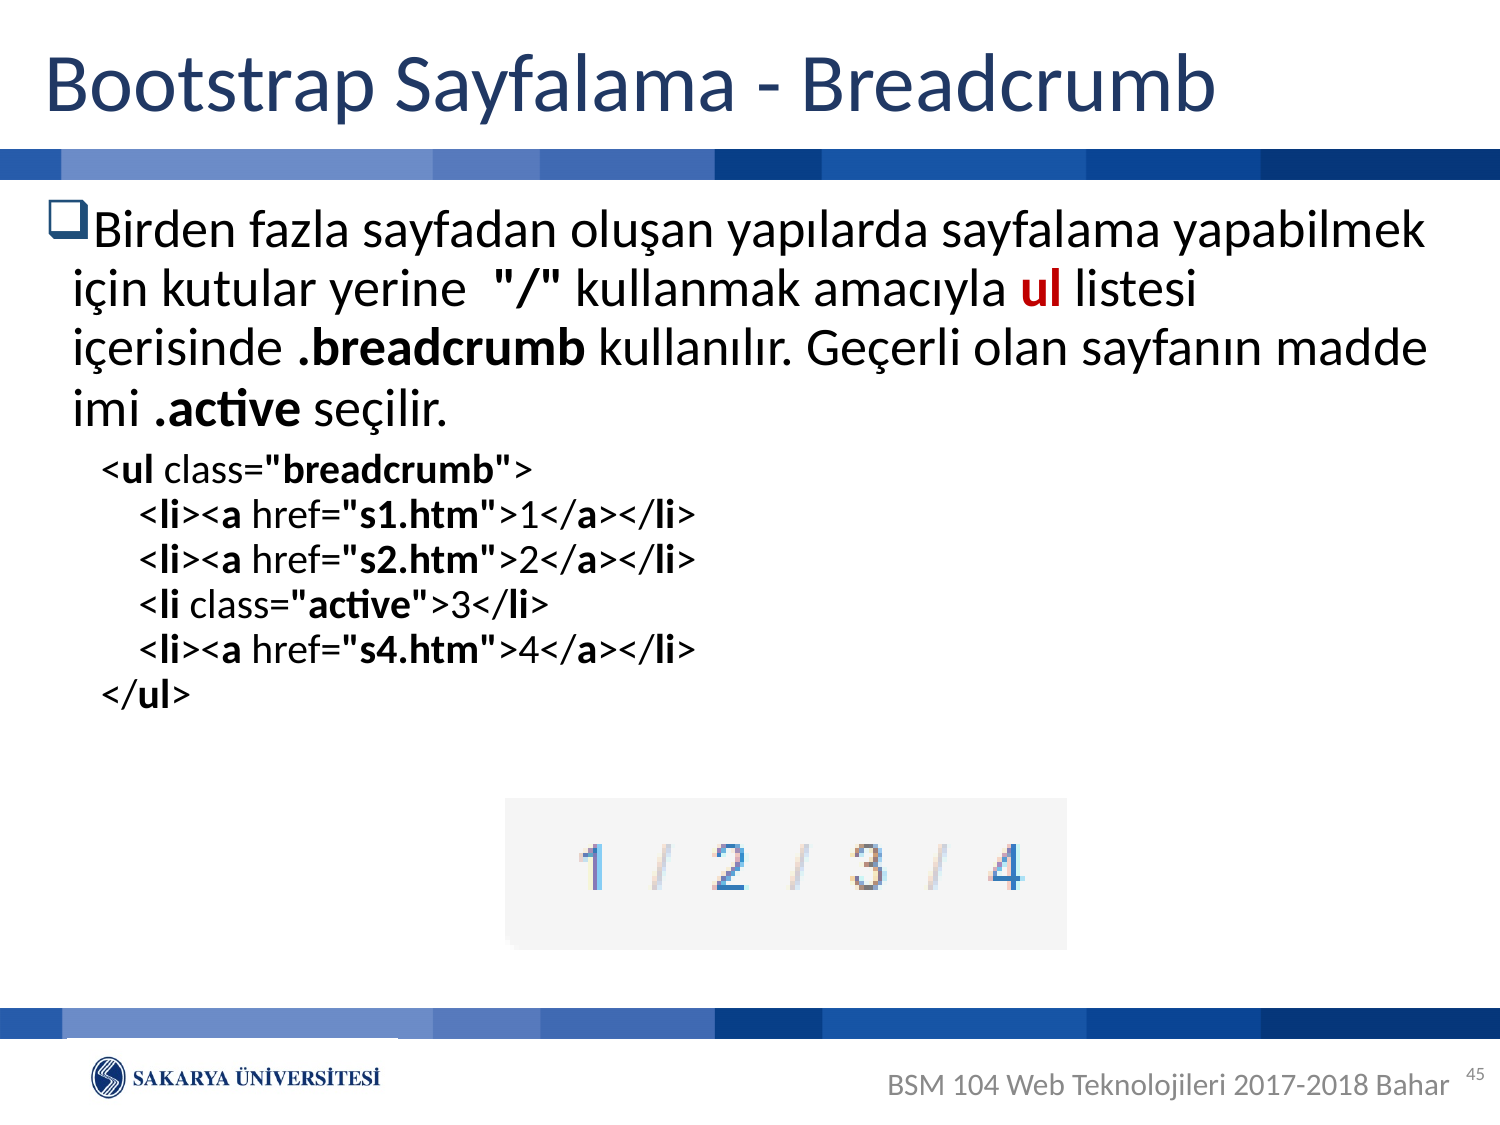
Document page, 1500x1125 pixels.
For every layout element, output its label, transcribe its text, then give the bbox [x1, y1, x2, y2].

picture [0, 149, 1500, 180]
picture [0, 1008, 1500, 1115]
title Bootstrap Sayfalama - Breadcrumb [29, 19, 1471, 149]
slide_number 45 [1162, 1042, 1500, 1103]
list Birden fazla sayfadan oluşan yapılarda sayfalama yapabilmek için kutular yerine "/" kullanmak amacıyla ul listesi içerisinde .breadcrumb kullanılır. Geçerli olan sayfanın madde imi .active seçilir. <ul class="breadcrumb"> <li><a href="s1.htm">1</a></li> <li><a href="s2.htm">2</a></li> <li class="active">3</li> <li><a href="s4.htm">4</a></li> </ul> [29, 193, 1471, 990]
picture [501, 798, 1067, 964]
